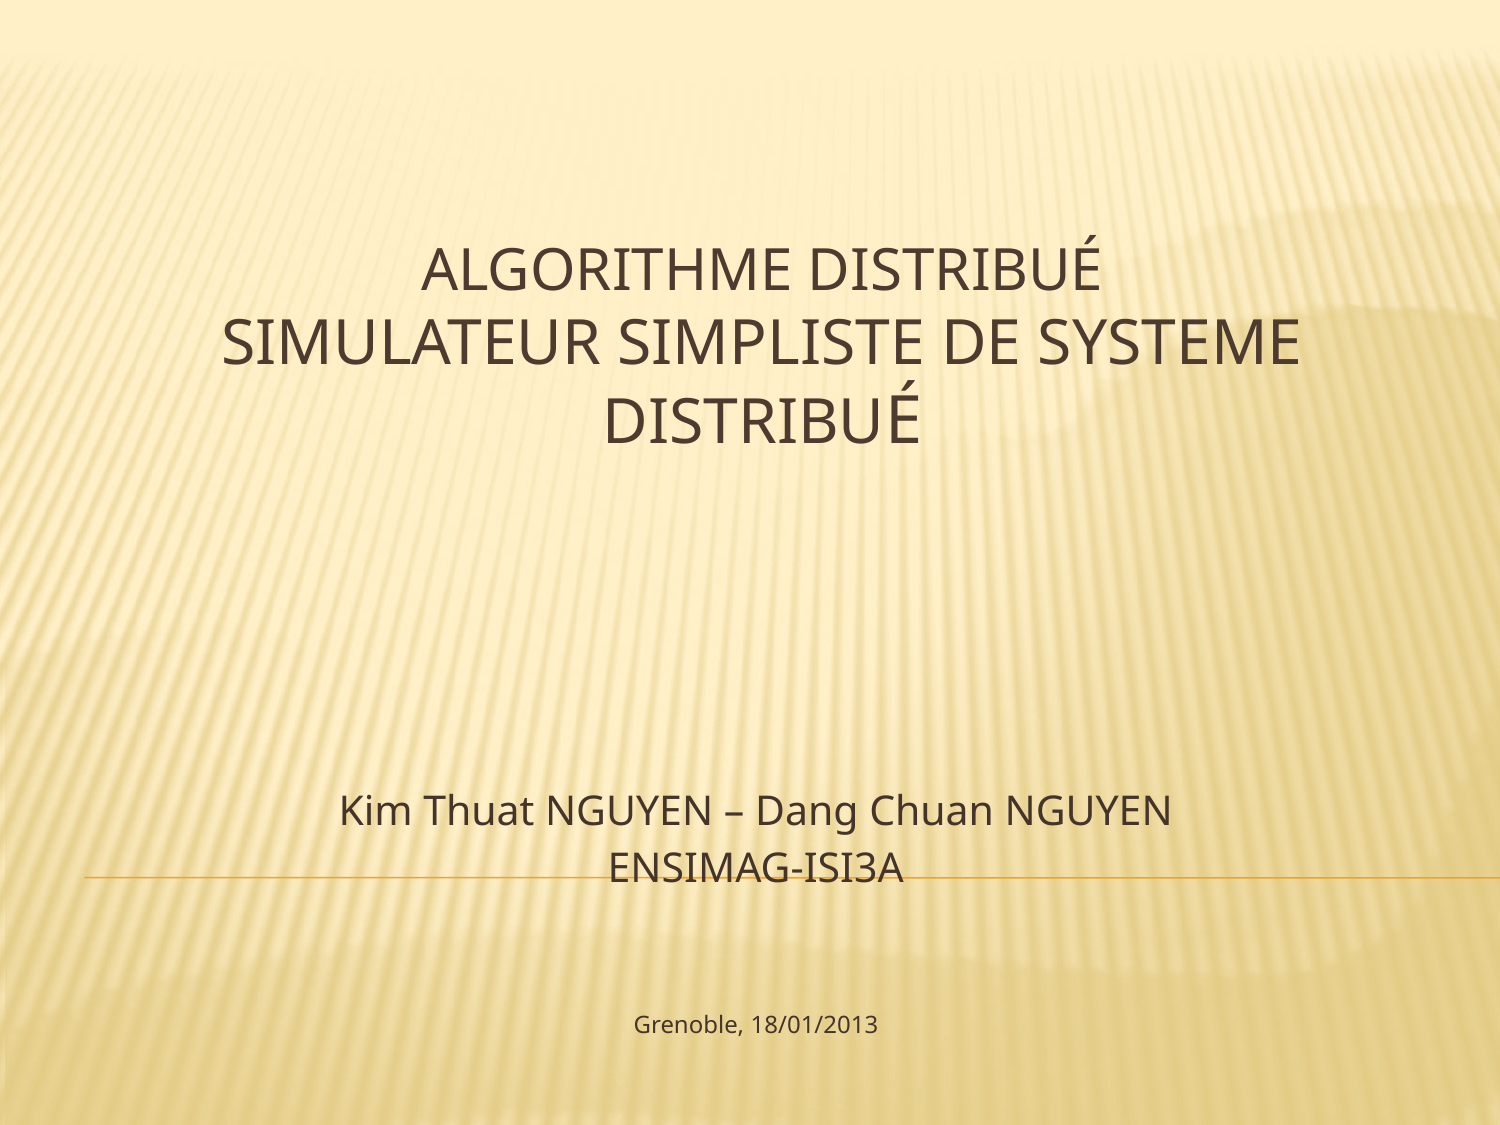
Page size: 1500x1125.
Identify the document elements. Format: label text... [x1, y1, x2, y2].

title Algorithme distribué Simulateur simpliste de systeme distribué [87, 224, 1438, 525]
subtitle Kim Thuat NGUYEN – Dang Chuan NGUYEN ENSIMAG-ISI3A Grenoble, 18/01/2013 [118, 662, 1394, 1050]
